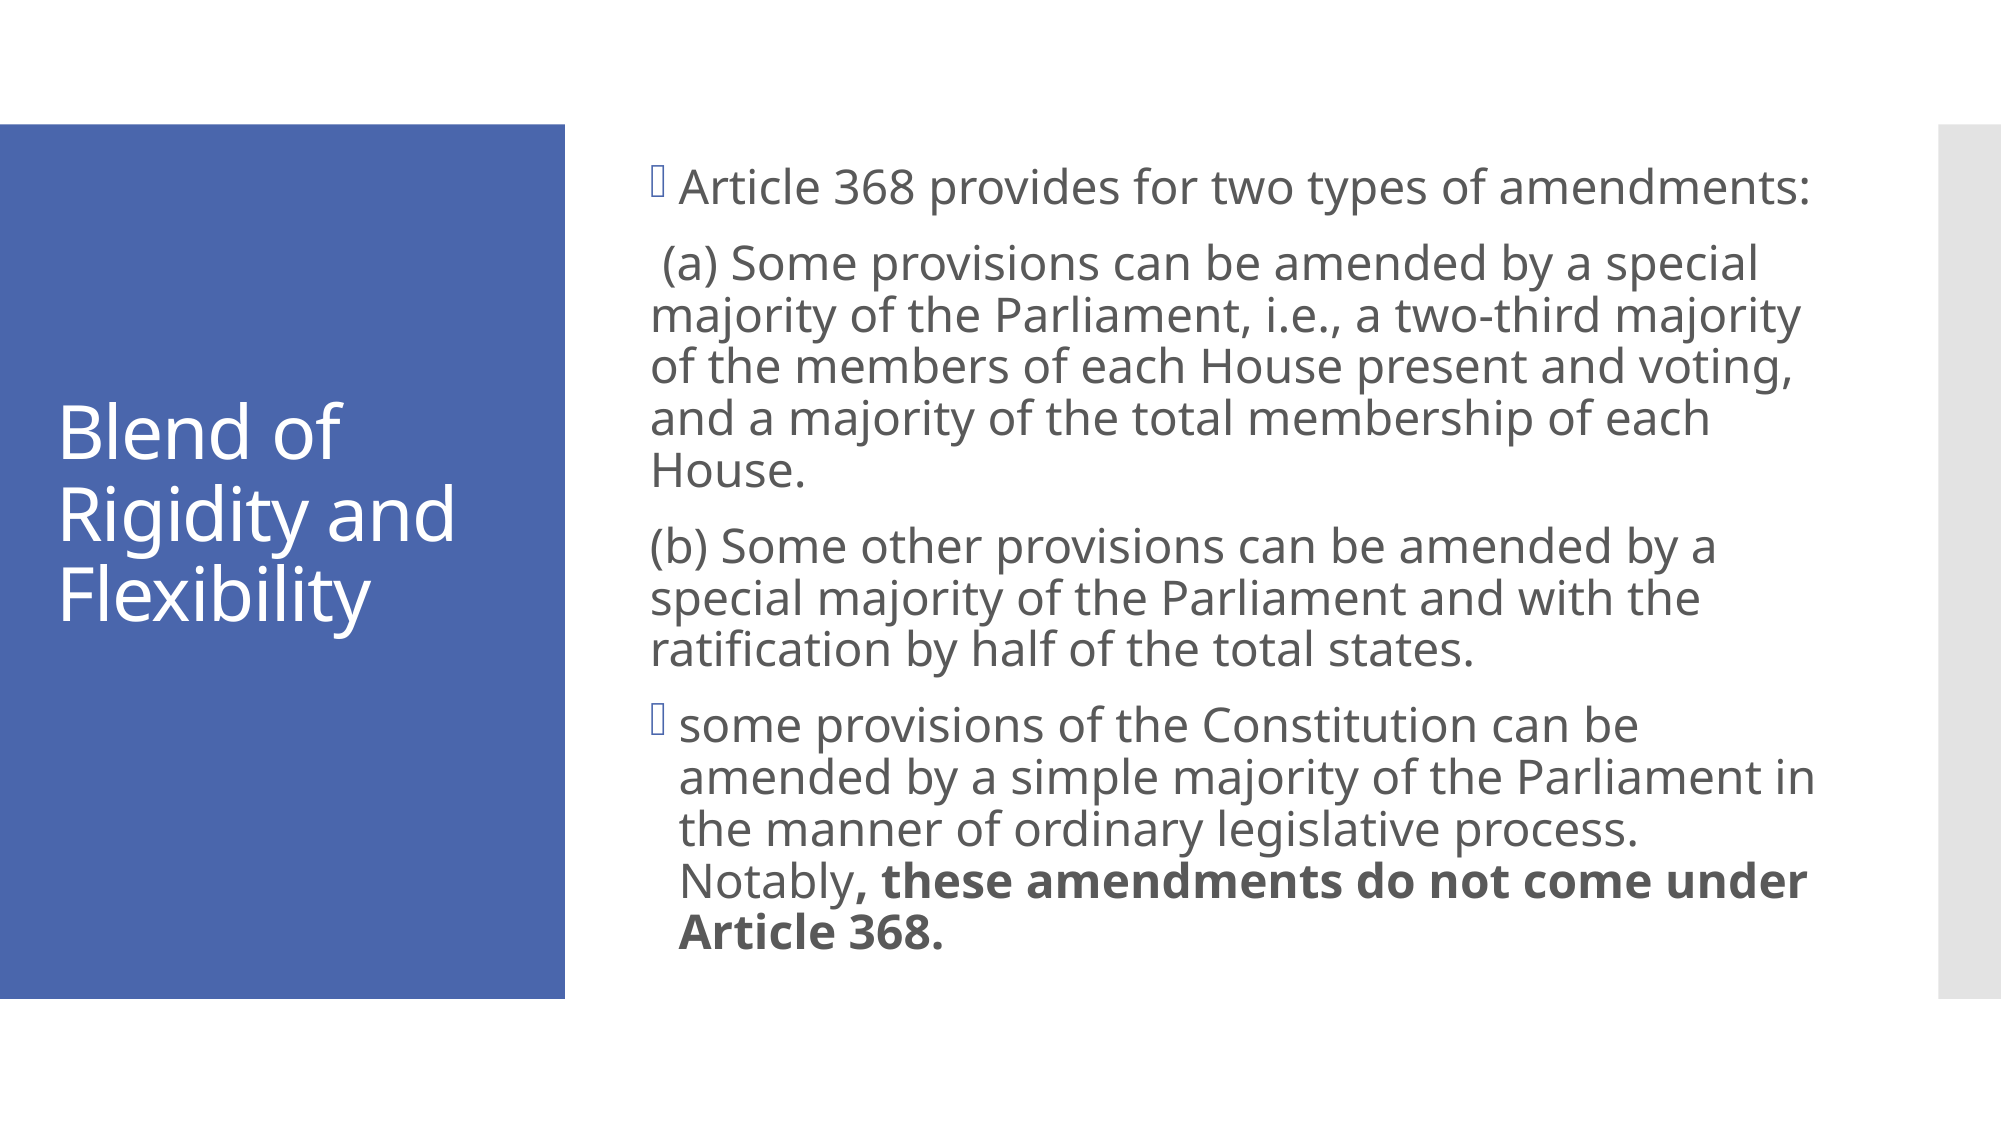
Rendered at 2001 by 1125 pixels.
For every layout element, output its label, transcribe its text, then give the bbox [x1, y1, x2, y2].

list Article 368 provides for two types of amendments: (a) Some provisions can be amended by a special majority of the Parliament, i.e., a two-third majority of the members of each House present and voting, and a majority of the total membership of each House. (b) Some other provisions can be amended by a special majority of the Parliament and with the ratification by half of the total states. some provisions of the Constitution can be amended by a simple majority of the Parliament in the manner of ordinary legislative process. Notably, these amendments do not come under Article 368. [634, 141, 1835, 982]
title Blend of Rigidity and Flexibility [41, 184, 525, 940]
